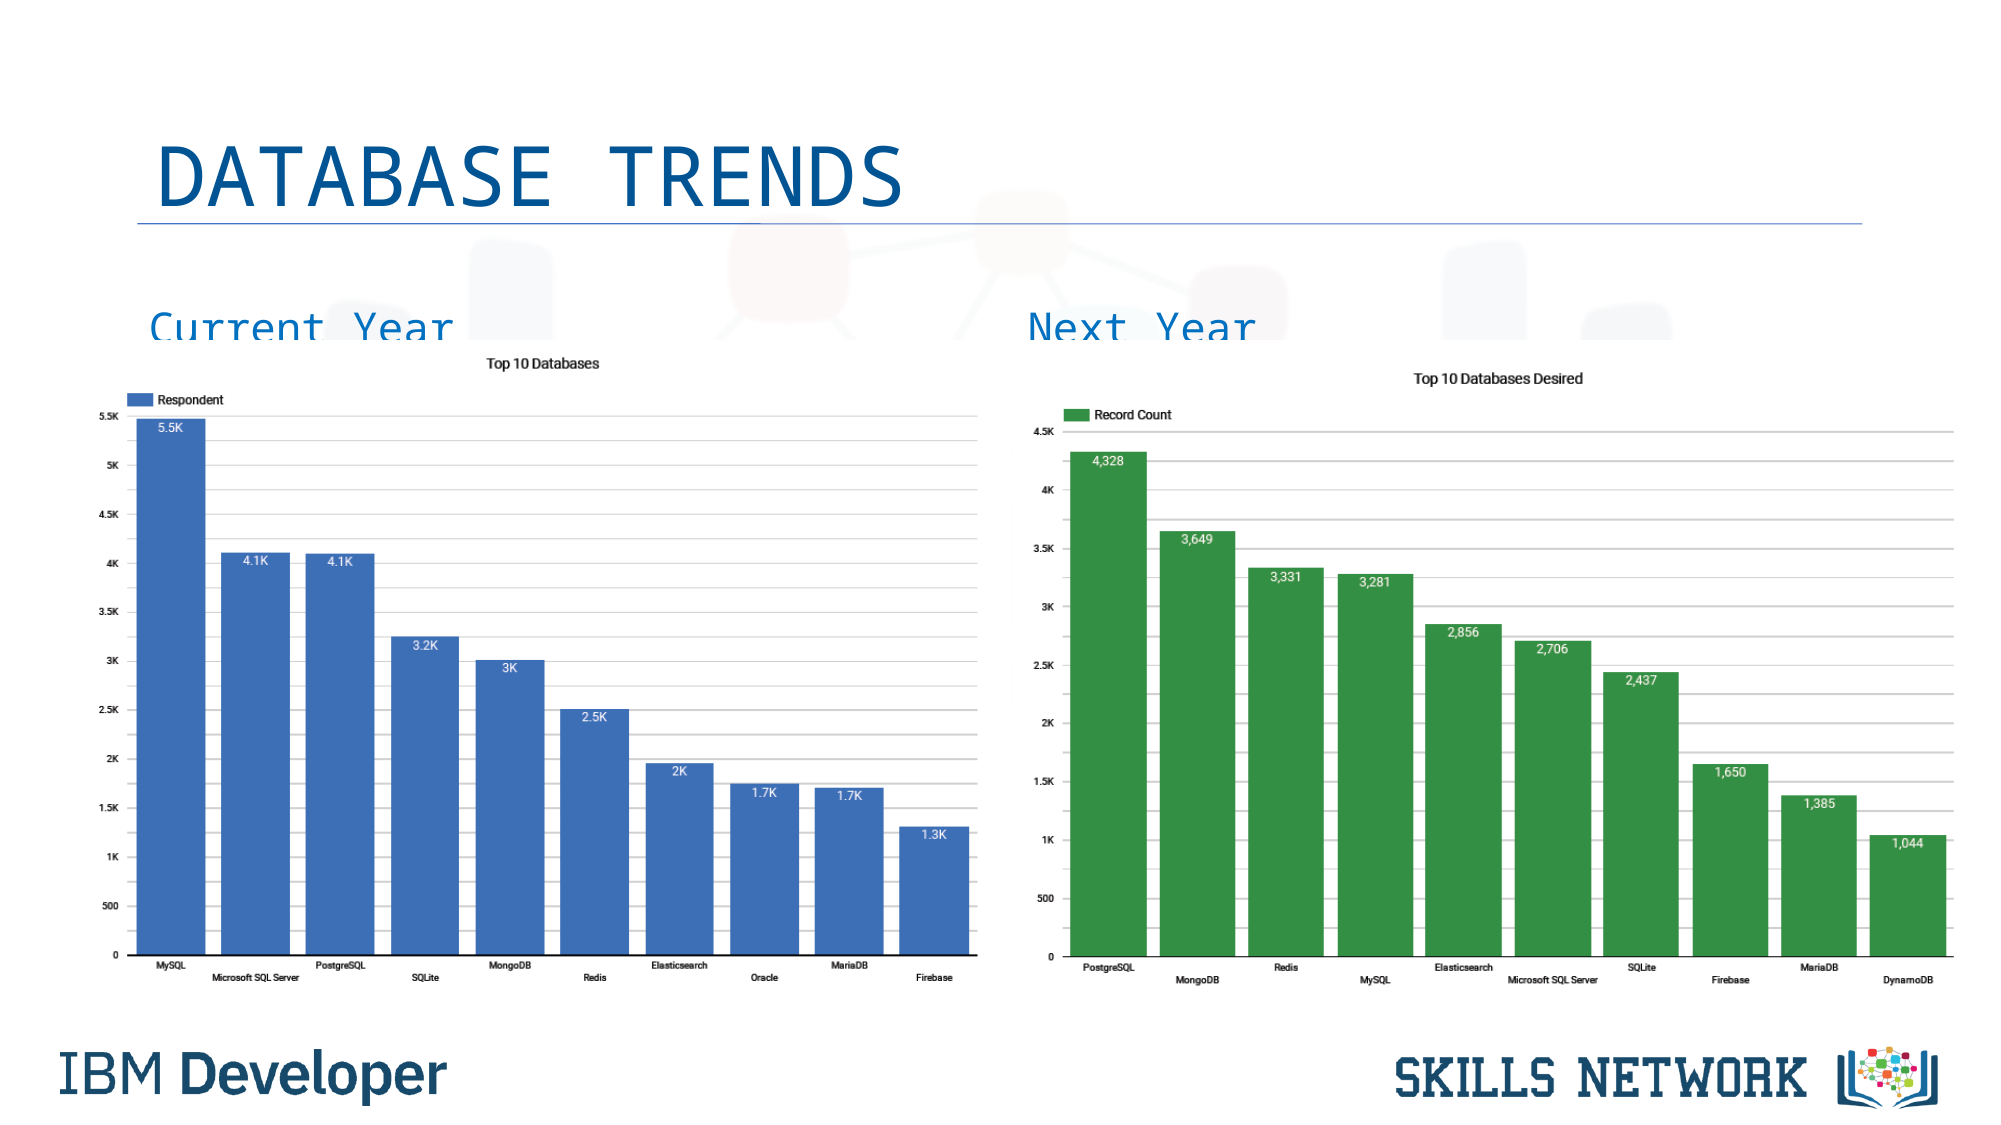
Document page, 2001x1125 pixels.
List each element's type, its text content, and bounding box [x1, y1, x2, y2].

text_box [74, 340, 1012, 1030]
list Next Year [1012, 299, 1301, 340]
title DATABASE TRENDS [141, 70, 1867, 288]
list Current Year [133, 299, 500, 340]
picture [1390, 1045, 1945, 1111]
picture [55, 1045, 459, 1108]
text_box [1012, 340, 1983, 1045]
